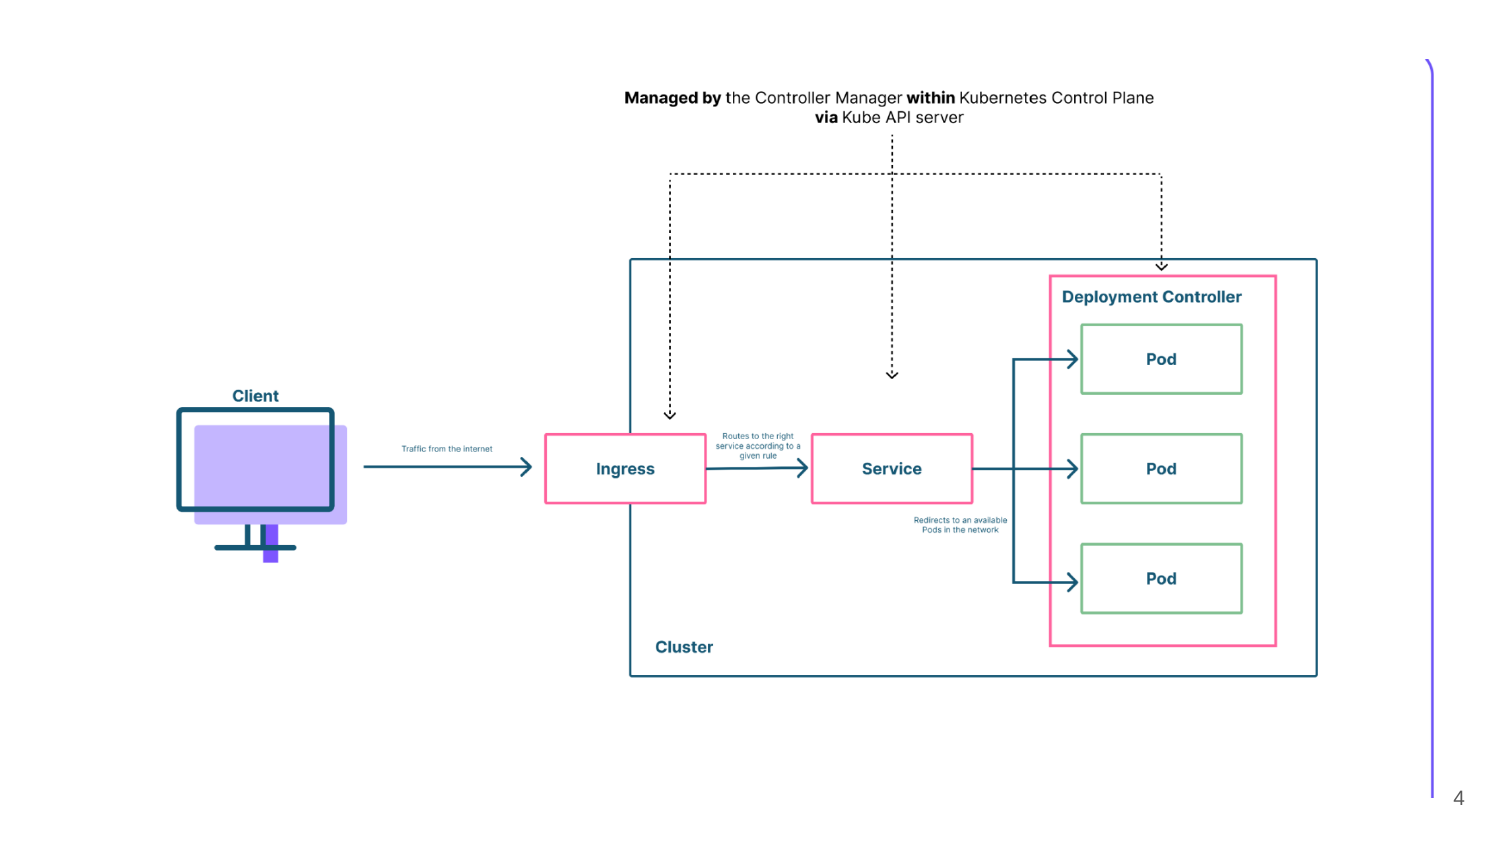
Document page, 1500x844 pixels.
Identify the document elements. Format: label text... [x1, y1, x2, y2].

picture [54, 59, 1434, 799]
slide_number ‹#› [1389, 764, 1480, 830]
